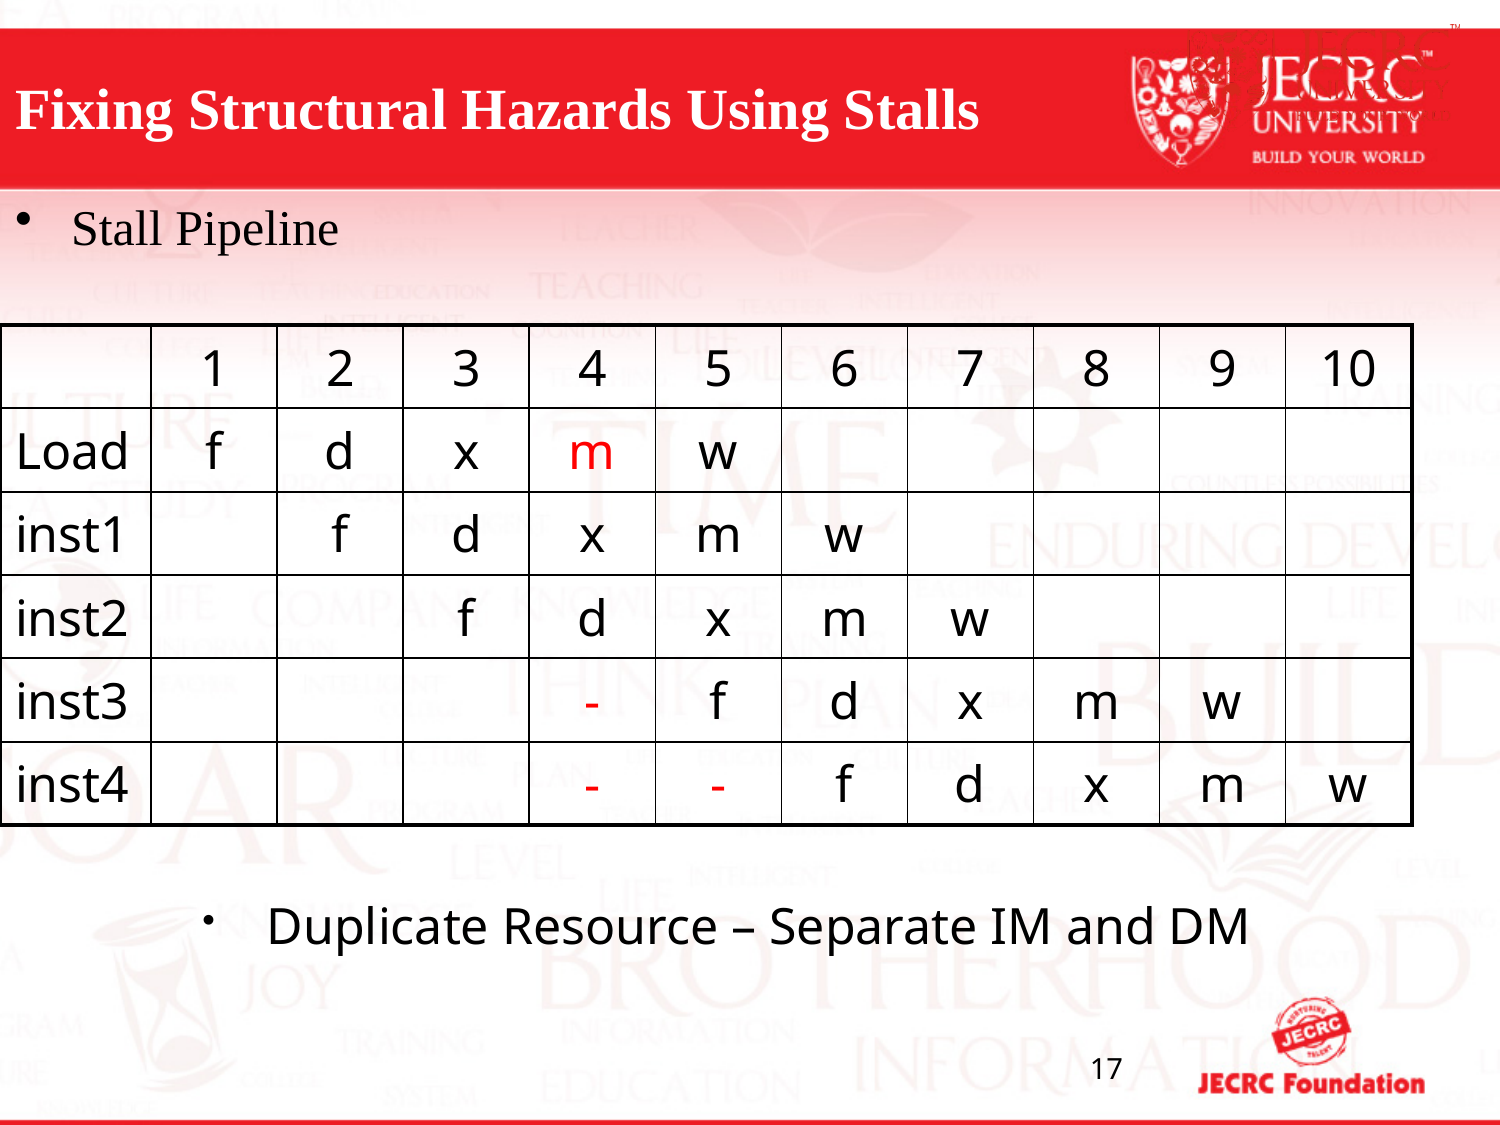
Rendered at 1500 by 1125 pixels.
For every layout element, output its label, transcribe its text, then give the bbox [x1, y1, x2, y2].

table_cell f [278, 493, 402, 574]
table_cell x [908, 659, 1033, 741]
table_cell [1160, 576, 1285, 657]
table_cell [1034, 493, 1159, 574]
table_header 4 [530, 327, 655, 407]
table_cell f [782, 743, 907, 823]
table_cell x [656, 576, 781, 657]
slide_number 17 [1074, 1042, 1425, 1103]
table_header 10 [1286, 327, 1410, 407]
table_header 6 [782, 327, 907, 407]
table_cell [278, 743, 402, 823]
table_cell [404, 743, 528, 823]
table_cell [1286, 659, 1410, 741]
table_cell m [656, 493, 781, 574]
table_cell w [656, 409, 781, 491]
table_cell [152, 576, 276, 657]
table_cell [1034, 576, 1159, 657]
table_cell x [530, 493, 655, 574]
table_cell w [1160, 659, 1285, 741]
table_cell [1160, 493, 1285, 574]
table_cell f [404, 576, 528, 657]
table_header 7 [908, 327, 1033, 407]
table_cell inst1 [2, 493, 150, 574]
table_cell d [404, 493, 528, 574]
table_header 8 [1034, 327, 1159, 407]
table_header 9 [1160, 327, 1285, 407]
table_cell inst4 [2, 743, 150, 823]
table_cell [404, 659, 528, 741]
table_cell m [530, 409, 655, 491]
table_cell [1286, 409, 1410, 491]
table_cell [1286, 576, 1410, 657]
table_cell inst2 [2, 576, 150, 657]
table_header 1 [152, 327, 276, 407]
table_cell [908, 409, 1033, 491]
table_cell m [1034, 659, 1159, 741]
table_cell [908, 493, 1033, 574]
table_cell w [1286, 743, 1410, 823]
table_cell [152, 659, 276, 741]
table_cell inst3 [2, 659, 150, 741]
table_cell [152, 493, 276, 574]
table_cell x [404, 409, 528, 491]
table_header 2 [278, 327, 402, 407]
table_cell d [908, 743, 1033, 823]
table_cell [278, 659, 402, 741]
table_cell w [908, 576, 1033, 657]
table_cell m [1160, 743, 1285, 823]
table_cell m [782, 576, 907, 657]
table_cell w [782, 493, 907, 574]
table_cell d [782, 659, 907, 741]
table_cell [782, 409, 907, 491]
table_cell [278, 576, 402, 657]
table_cell [1286, 493, 1410, 574]
table_cell d [530, 576, 655, 657]
table_cell - [656, 743, 781, 823]
table_cell [152, 743, 276, 823]
table_cell - [530, 659, 655, 741]
table_header 5 [656, 327, 781, 407]
table_cell [1160, 409, 1285, 491]
table_header [2, 327, 150, 407]
picture [0, 0, 1500, 1125]
table_header 3 [404, 327, 528, 407]
table_cell - [530, 743, 655, 823]
table_cell f [152, 409, 276, 491]
title Fixing Structural Hazards Using Stalls [0, 24, 1276, 187]
table_cell x [1034, 743, 1159, 823]
table_cell [1034, 409, 1159, 491]
list Stall Pipeline [0, 187, 1276, 301]
table_cell d [278, 409, 402, 491]
table_cell Load [2, 409, 150, 491]
text_box Duplicate Resource – Separate IM and DM [187, 887, 1288, 963]
table_cell f [656, 659, 781, 741]
